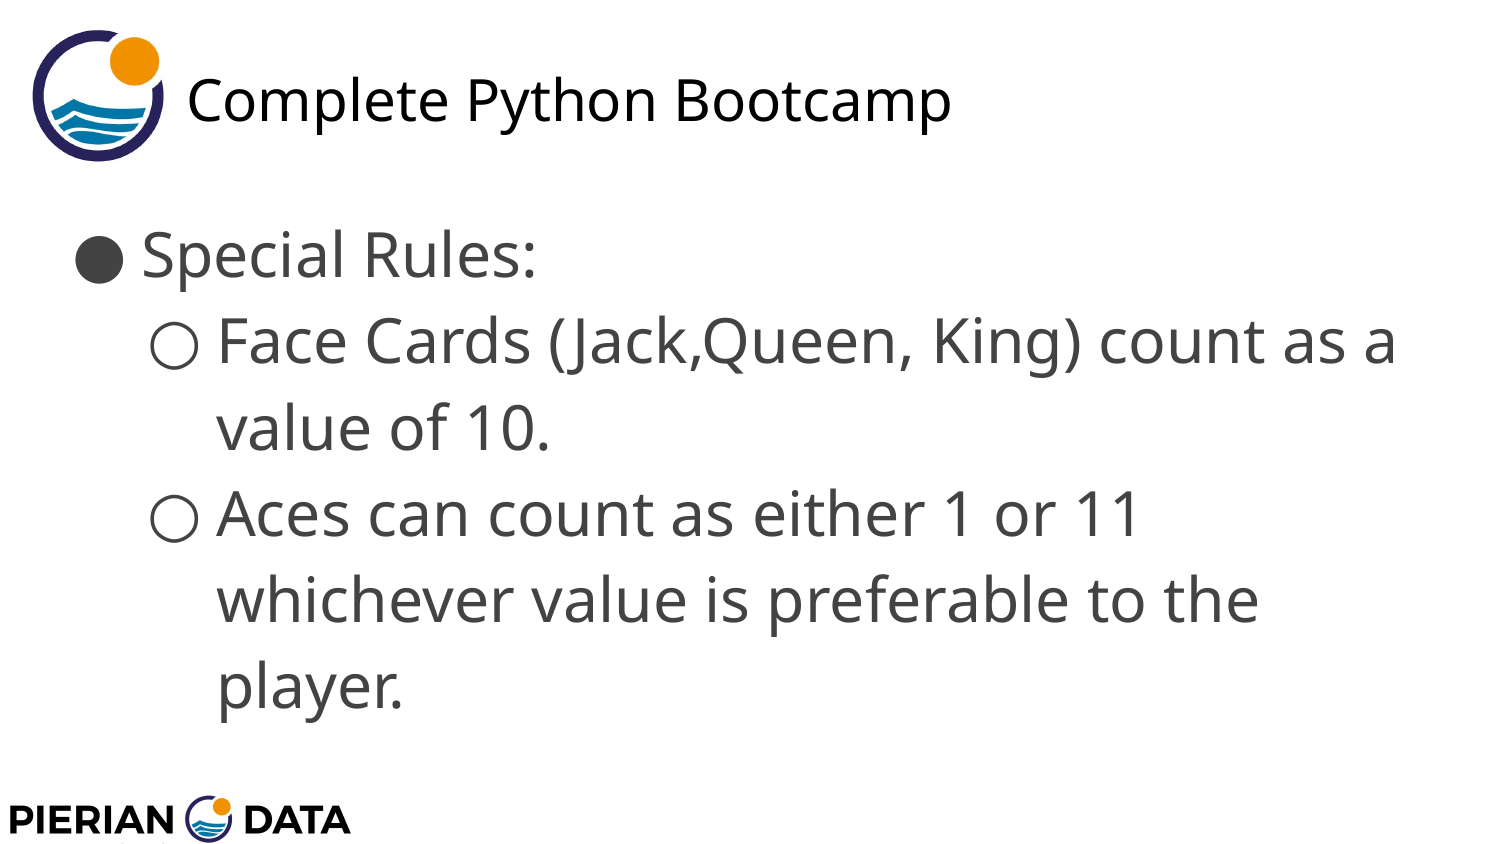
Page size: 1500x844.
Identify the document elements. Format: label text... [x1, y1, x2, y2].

picture [24, 24, 172, 167]
picture [0, 787, 368, 844]
list Special Rules: Face Cards (Jack,Queen, King) count as a value of 10. Aces can count as either 1 or 11 whichever value is preferable to the player. [51, 189, 1449, 750]
title Complete Python Bootcamp [176, 48, 1449, 143]
